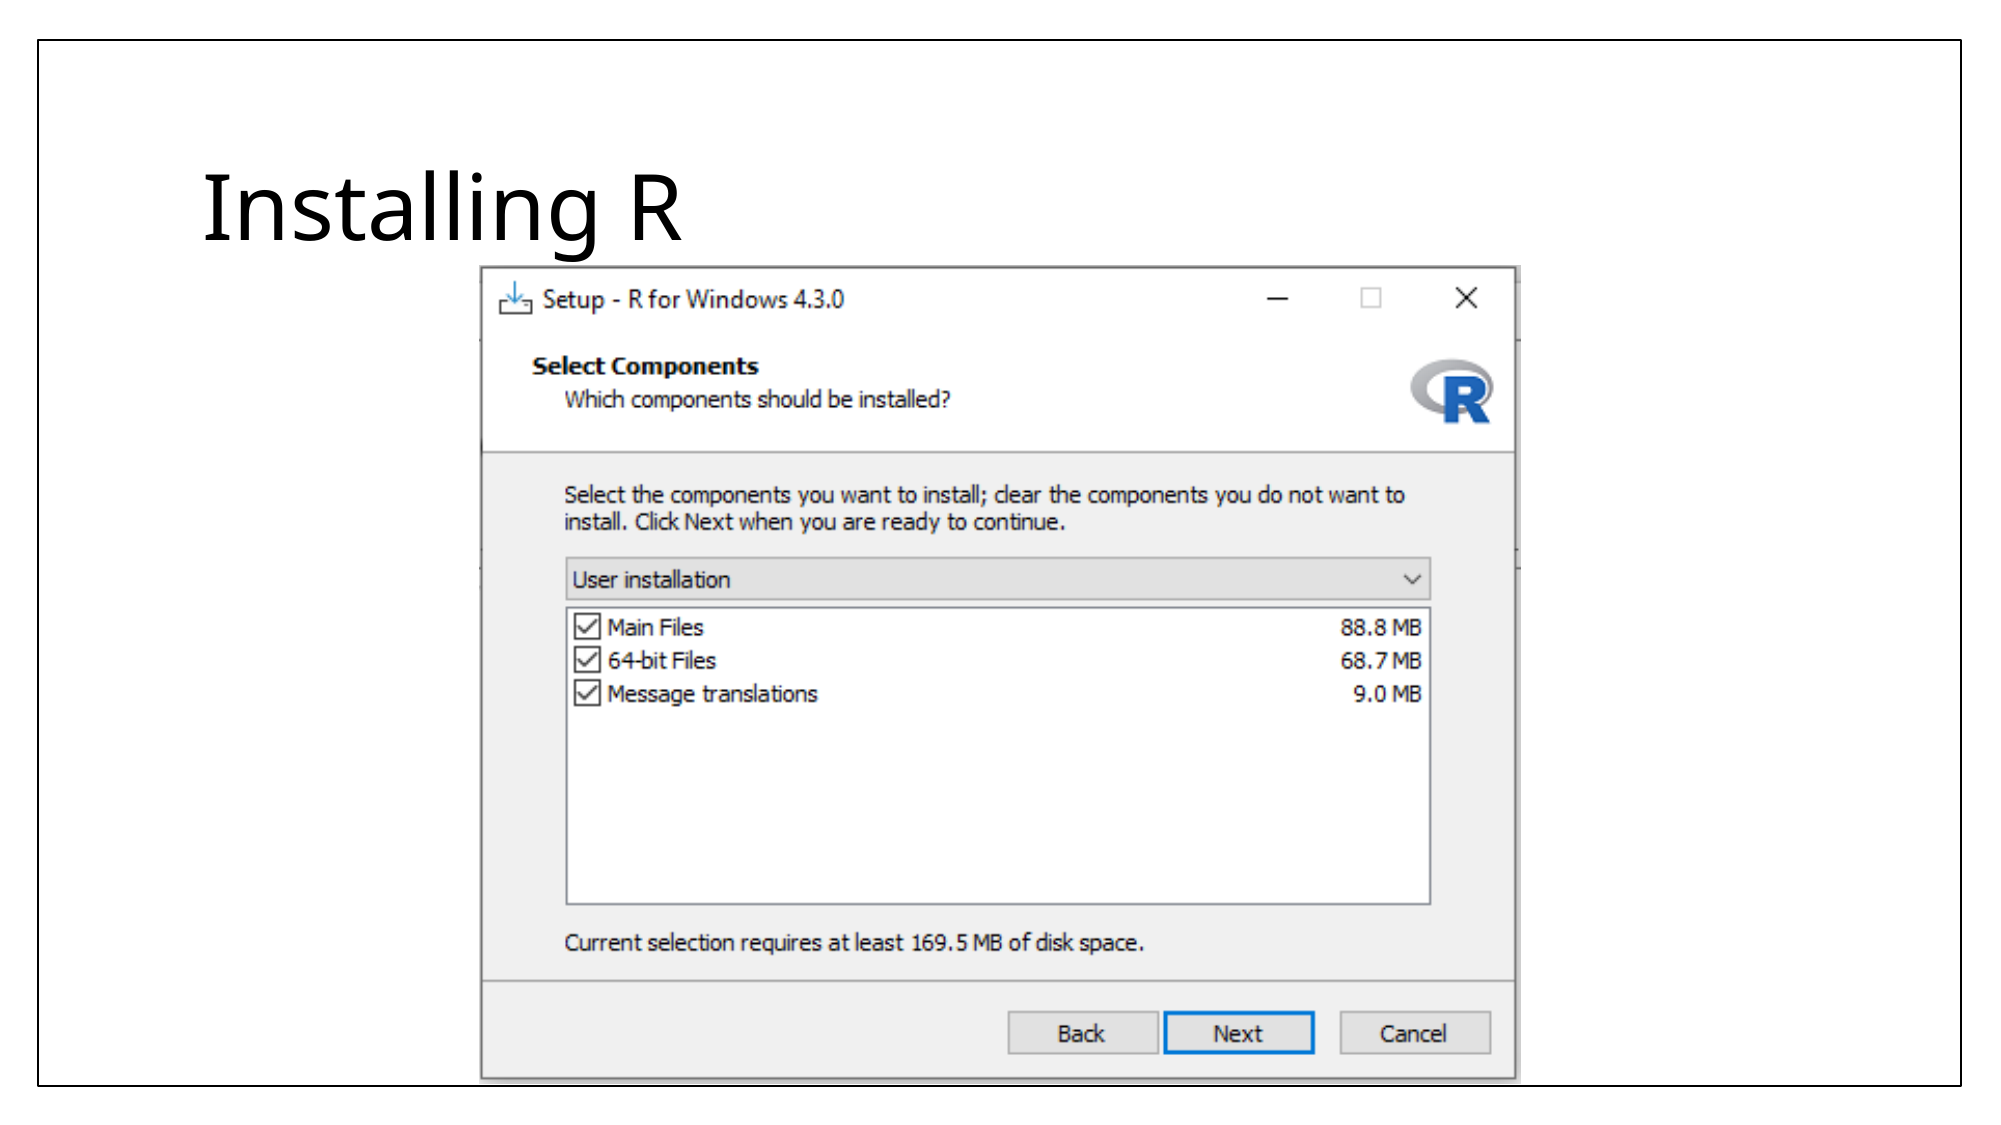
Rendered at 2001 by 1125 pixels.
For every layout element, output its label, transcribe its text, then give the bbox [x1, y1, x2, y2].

title Installing R [187, 99, 1808, 323]
picture [479, 265, 1521, 1085]
